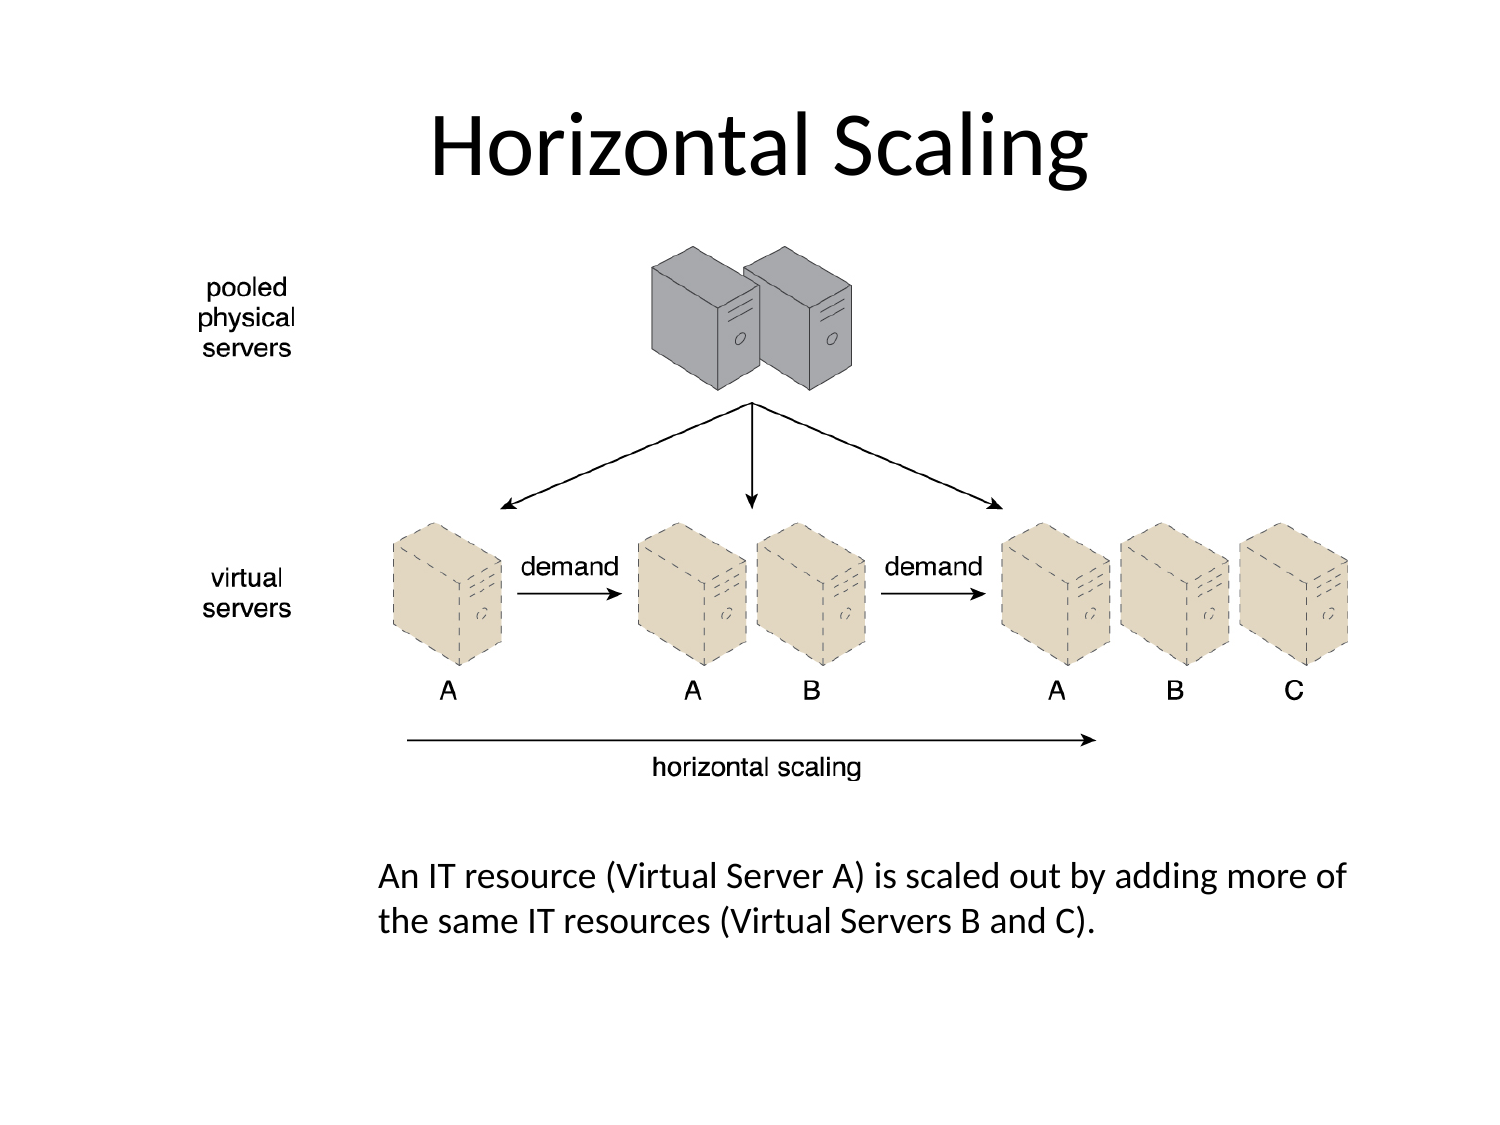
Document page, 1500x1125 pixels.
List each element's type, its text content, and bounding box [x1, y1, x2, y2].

title Horizontal Scaling [75, 45, 1425, 233]
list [198, 245, 1348, 782]
text_box An IT resource (Virtual Server A) is scaled out by adding more of the same IT resources (Virtual Servers B and C). [363, 843, 1407, 949]
